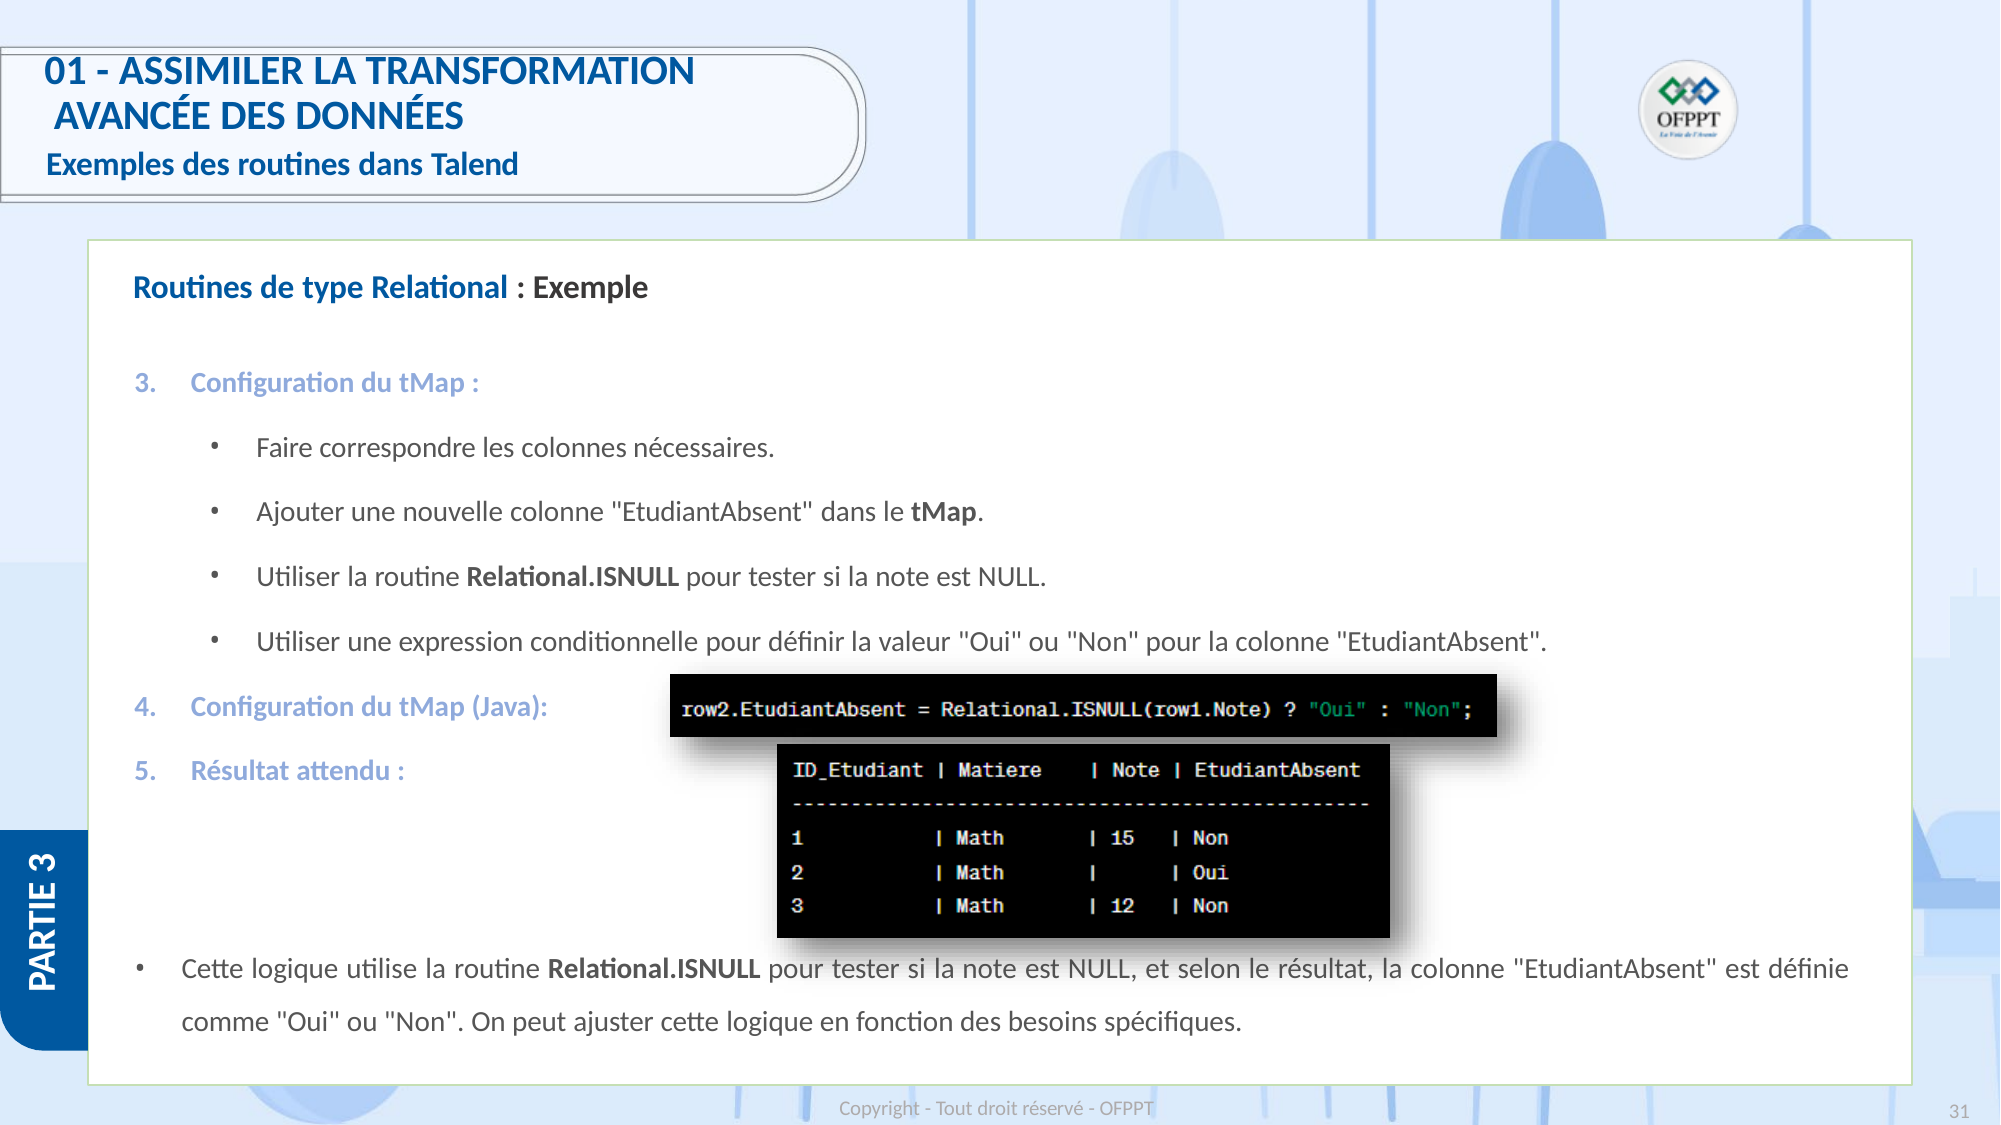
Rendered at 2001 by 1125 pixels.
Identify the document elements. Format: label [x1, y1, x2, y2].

text_box [0, 239, 1913, 1087]
text_box [638, 641, 1562, 1003]
picture [0, 0, 2000, 1125]
